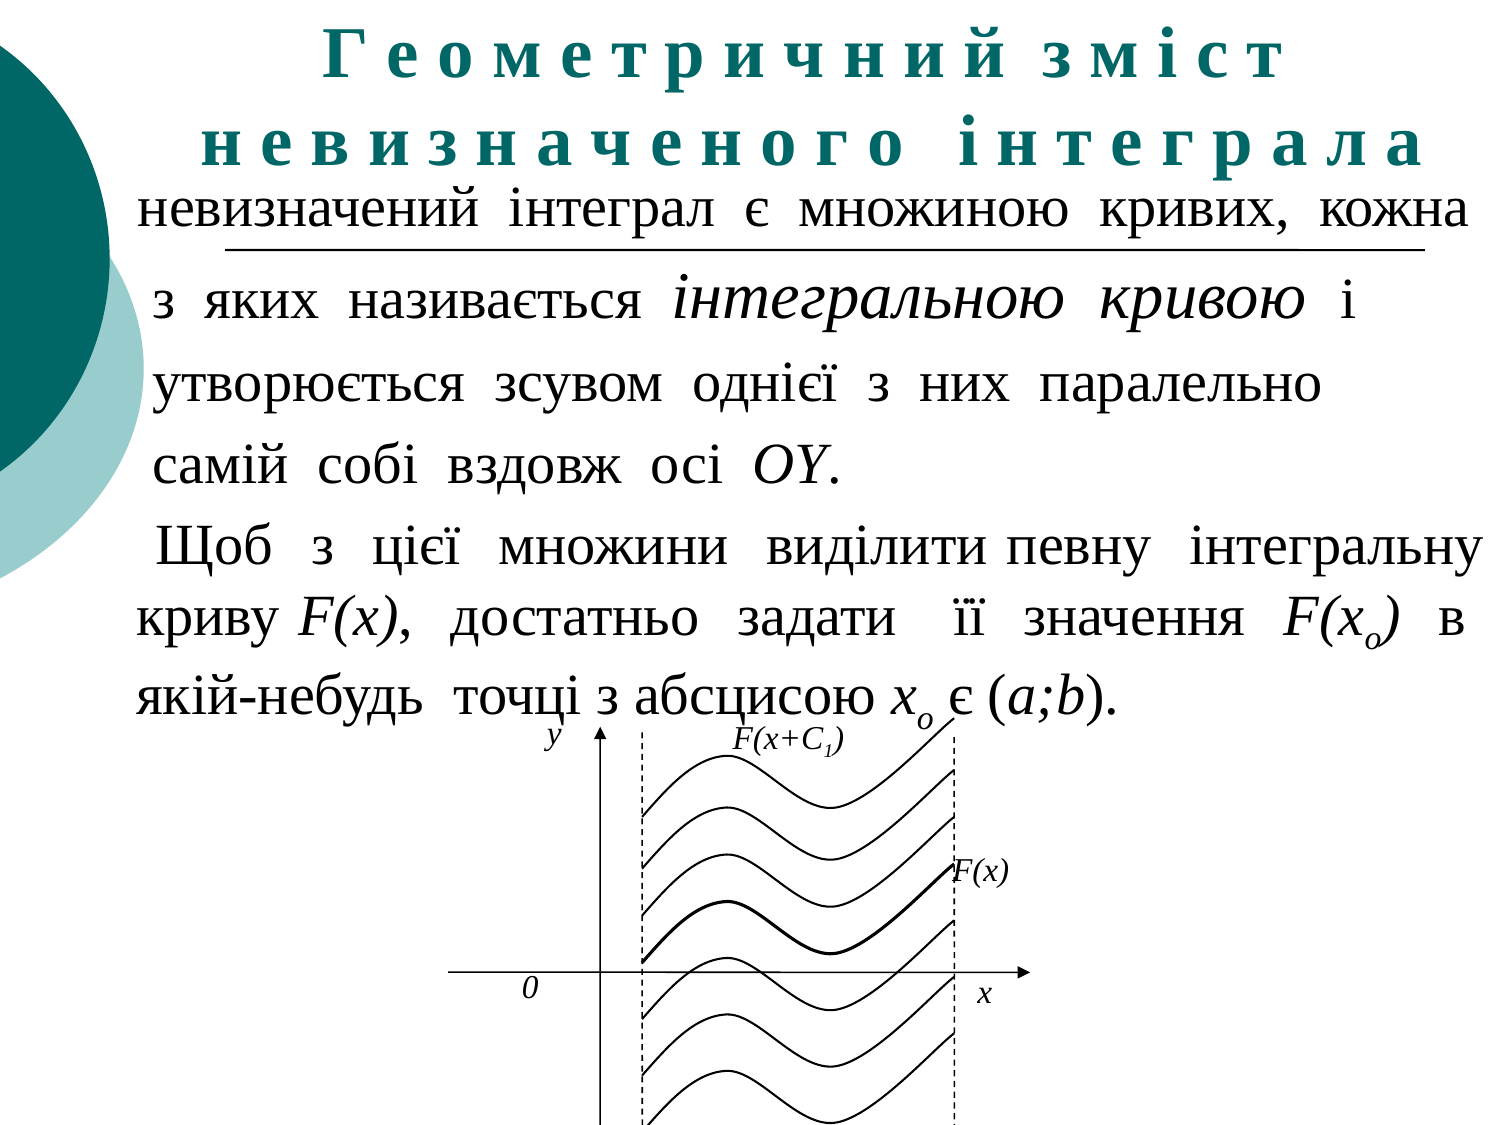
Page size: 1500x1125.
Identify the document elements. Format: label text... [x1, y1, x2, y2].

title Г е о м е т р и ч н и й з м і с т н е в и з н а ч е н о г о і н т е г р а л а [123, 0, 1500, 160]
list невизначений інтеграл є множиною кривих, кожна з яких називається інтегральною кривою і утворюється зсувом однієї з них паралельно самій собі вздовж осі OY. Щоб з цієї множини виділити певну інтегральну криву F(x), достатньо задати її значення F(xo) в якій-небудь точці з абсцисою xo є (a;b). [64, 160, 1500, 1125]
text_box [372, 704, 1081, 1125]
